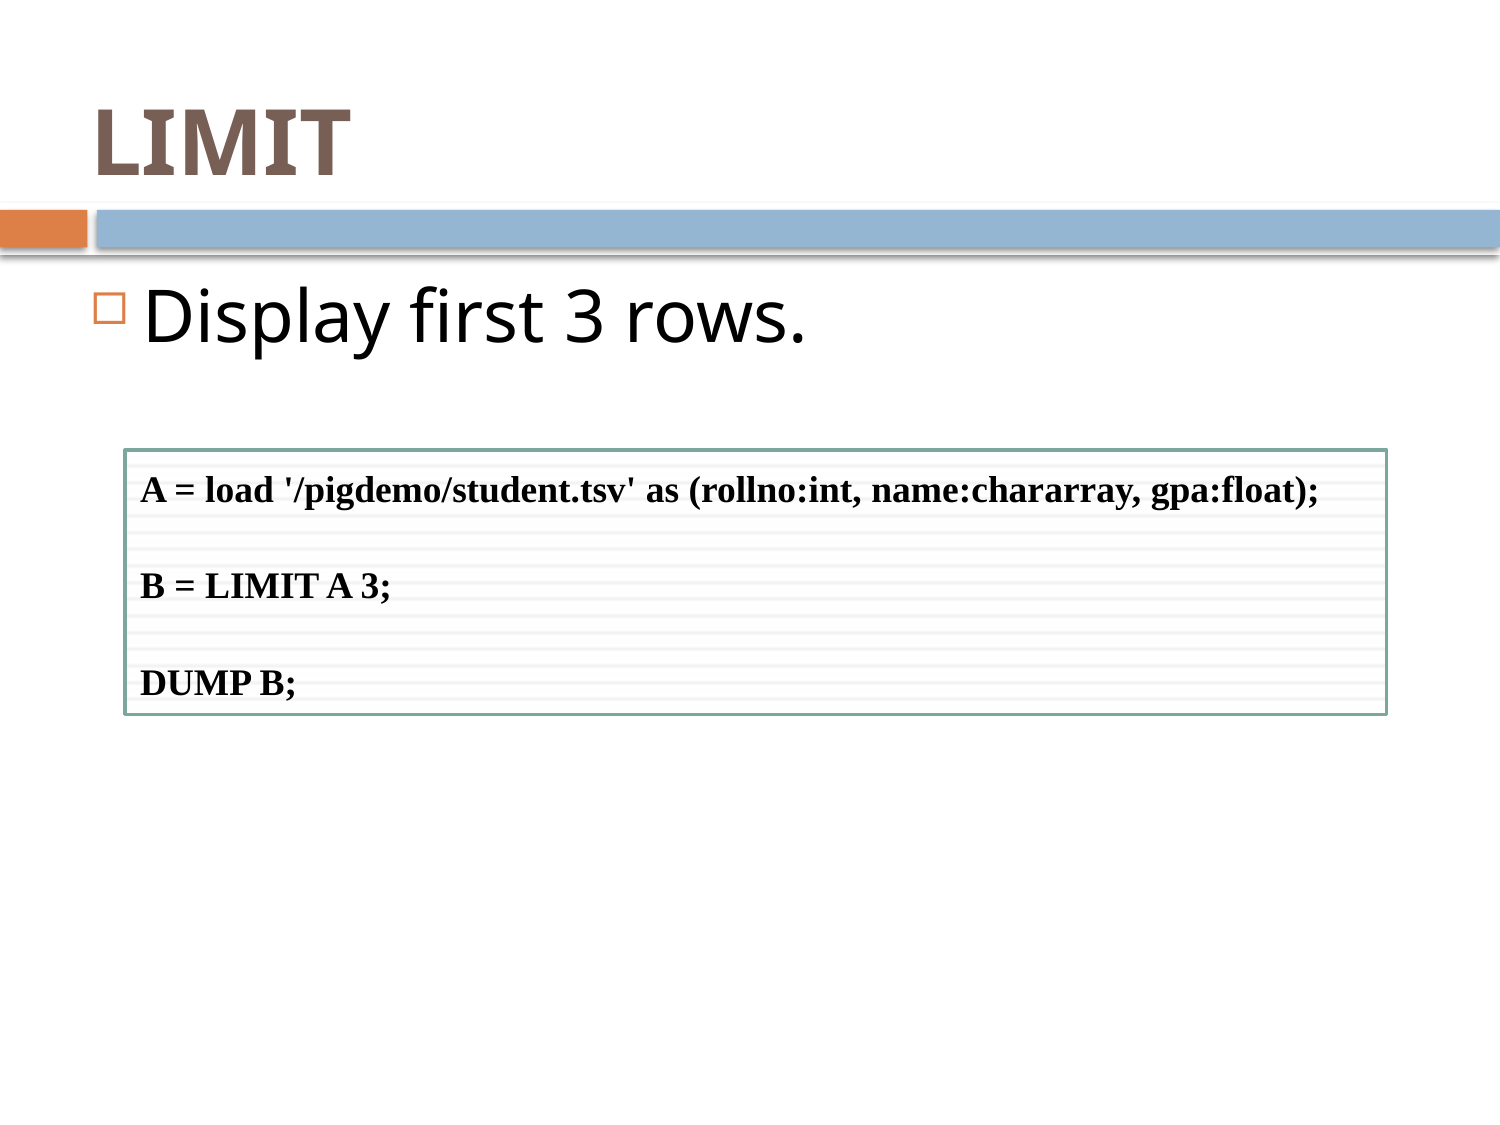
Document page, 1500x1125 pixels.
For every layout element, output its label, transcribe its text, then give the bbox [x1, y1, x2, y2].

text_box Display first 3 rows. [74, 262, 1425, 475]
text_box LIMIT [74, 45, 1425, 233]
text_box A = load '/pigdemo/student.tsv' as (rollno:int, name:chararray, gpa:float); B = LIMIT A 3; DUMP B; [123, 448, 1388, 716]
